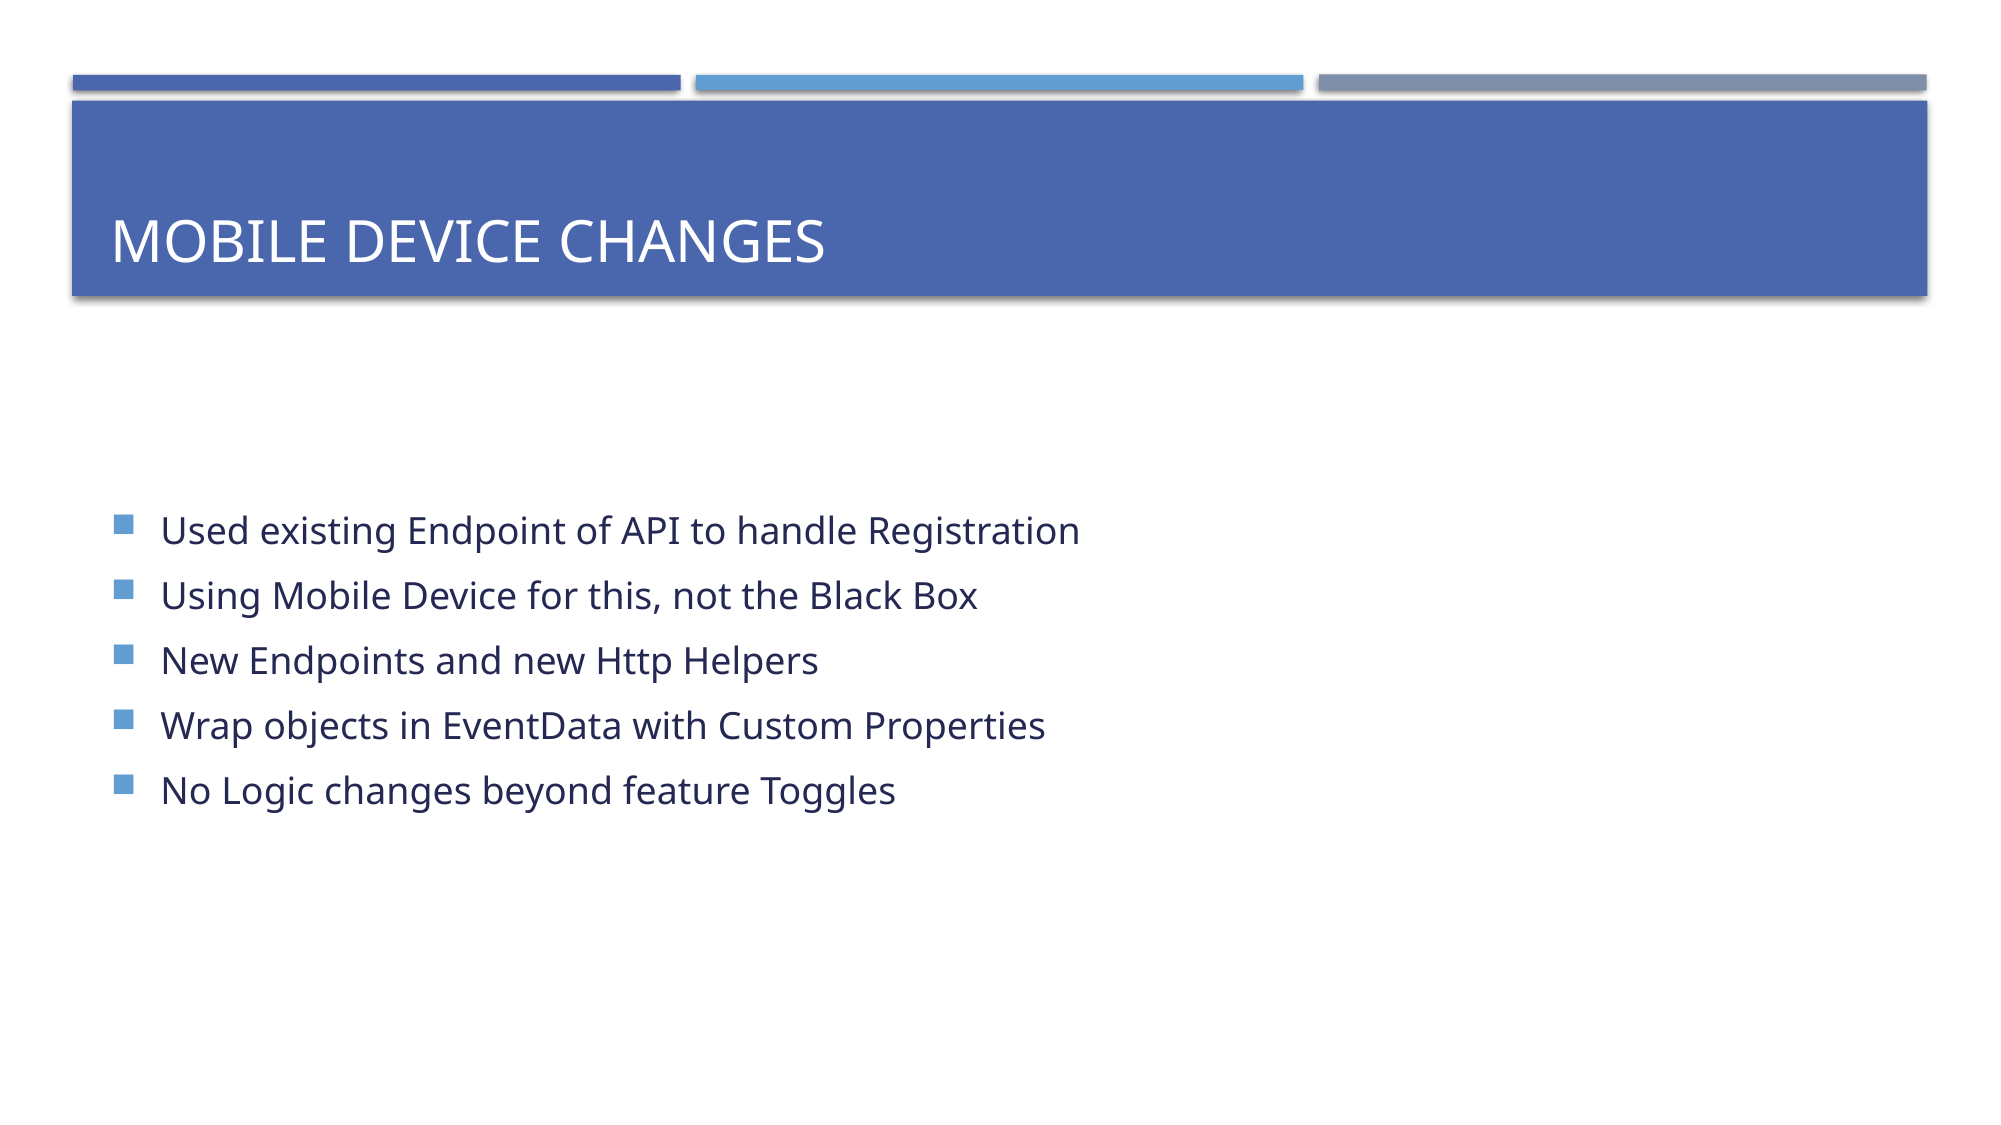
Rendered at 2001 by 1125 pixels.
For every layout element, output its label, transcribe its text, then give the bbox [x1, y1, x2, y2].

title Mobile Device changes [95, 115, 1905, 282]
list Used existing Endpoint of API to handle Registration Using Mobile Device for this, not the Black Box New Endpoints and new Http Helpers Wrap objects in EventData with Custom Properties No Logic changes beyond feature Toggles [95, 357, 1905, 962]
